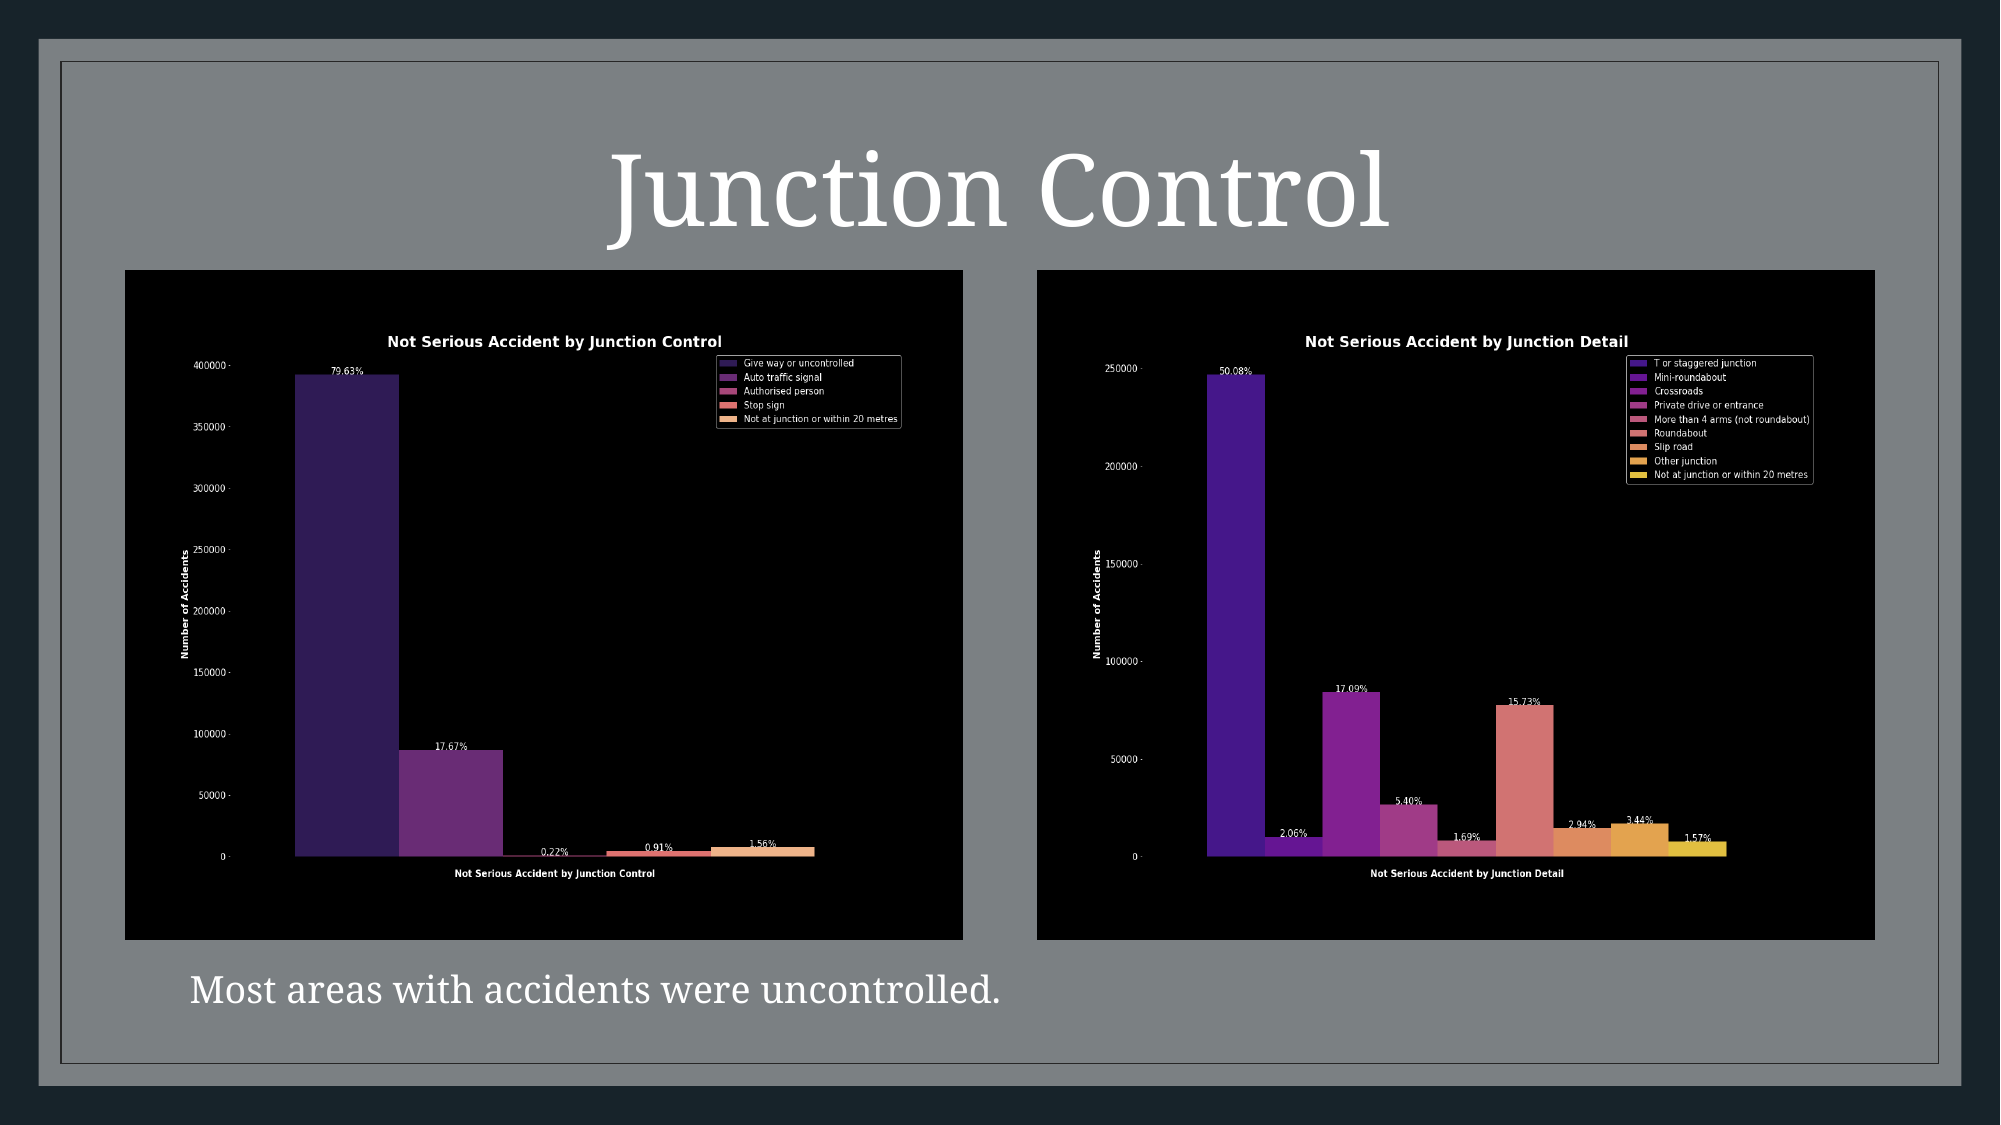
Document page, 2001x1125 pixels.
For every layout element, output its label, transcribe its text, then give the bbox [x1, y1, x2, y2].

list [124, 270, 963, 940]
title Junction Control [174, 81, 1825, 307]
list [1037, 270, 1875, 940]
text_box Most areas with accidents were uncontrolled. [174, 958, 1825, 1019]
